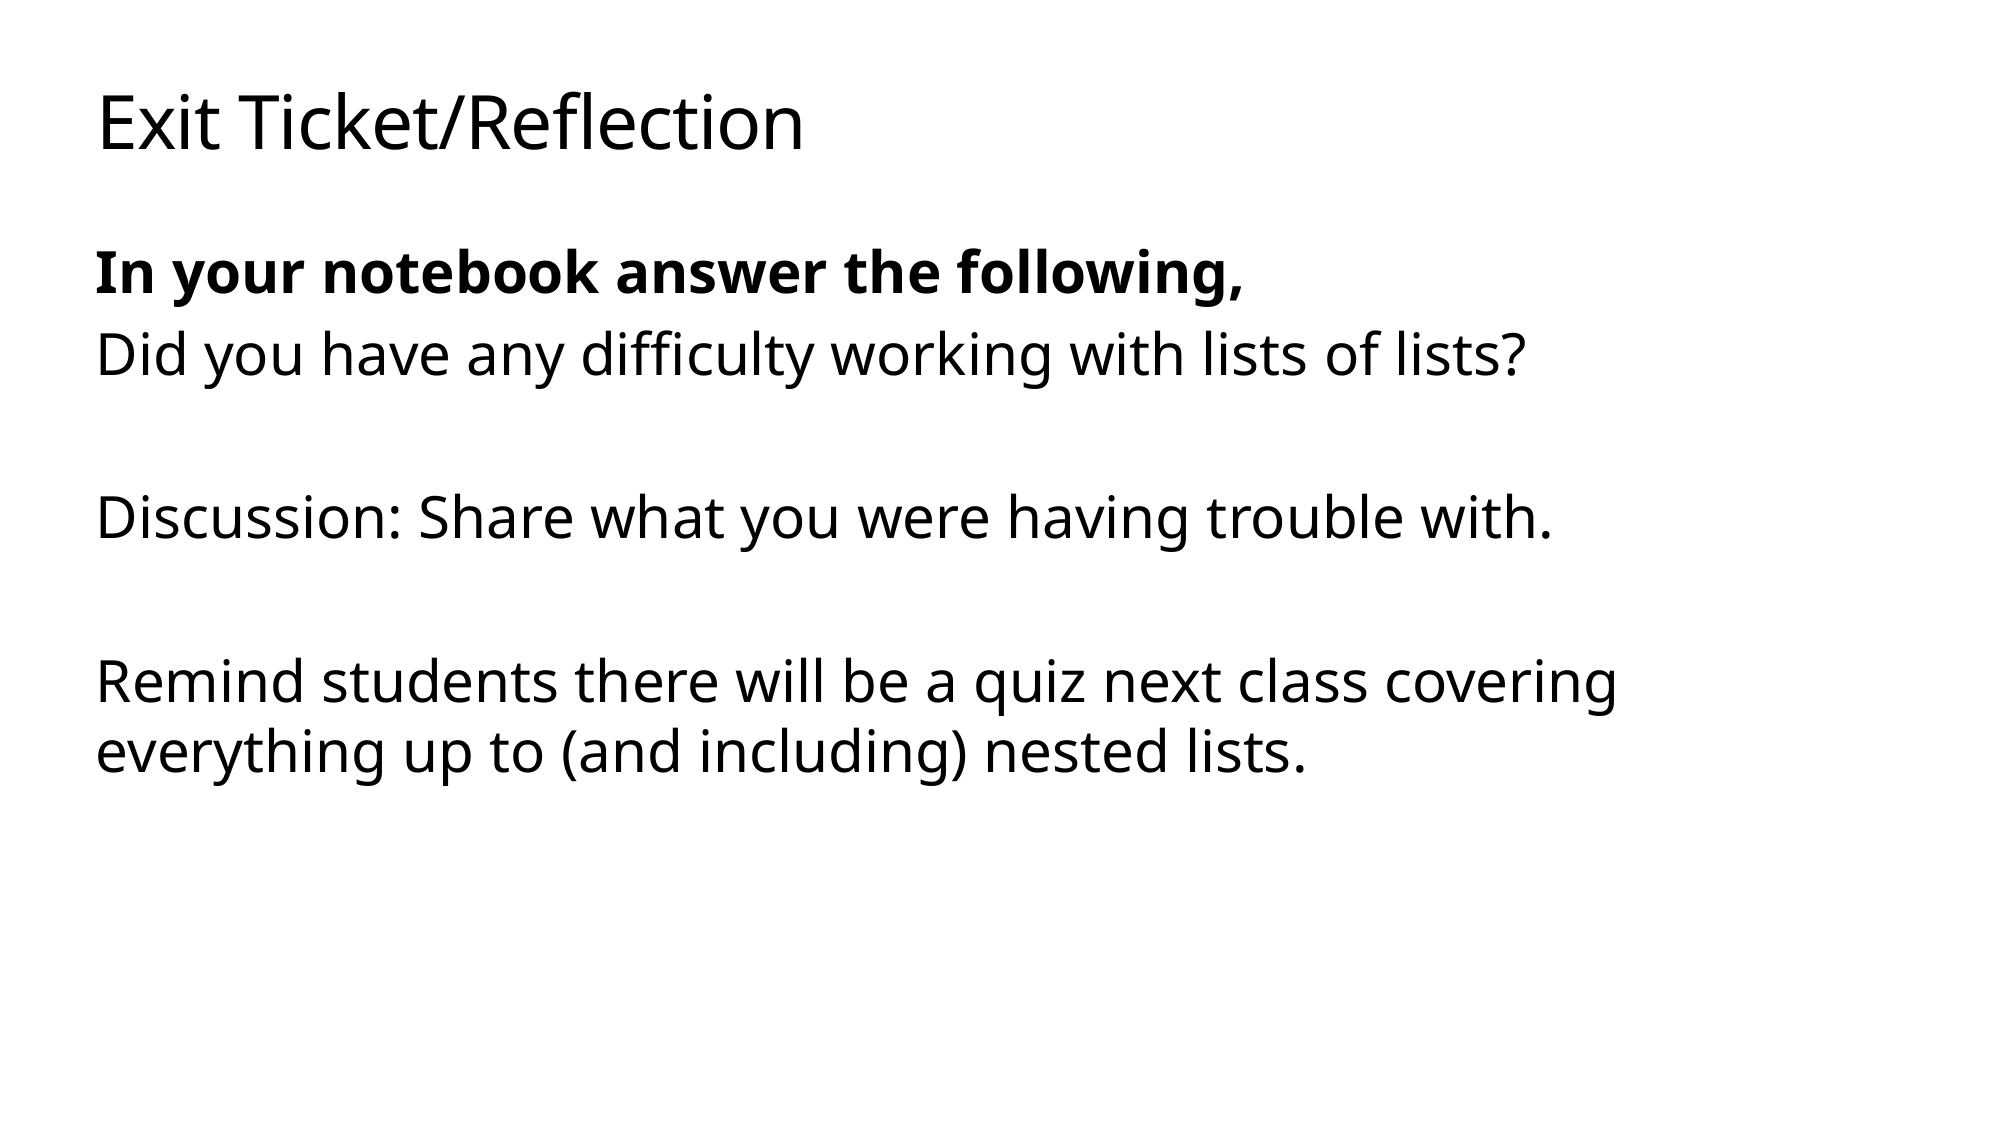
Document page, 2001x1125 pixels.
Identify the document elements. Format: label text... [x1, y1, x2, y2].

list In your notebook answer the following, Did you have any difficulty working with lists of lists? Discussion: Share what you were having trouble with. Remind students there will be a quiz next class covering everything up to (and including) nested lists. [95, 235, 1904, 801]
title Exit Ticket/Reflection [96, 75, 1904, 166]
